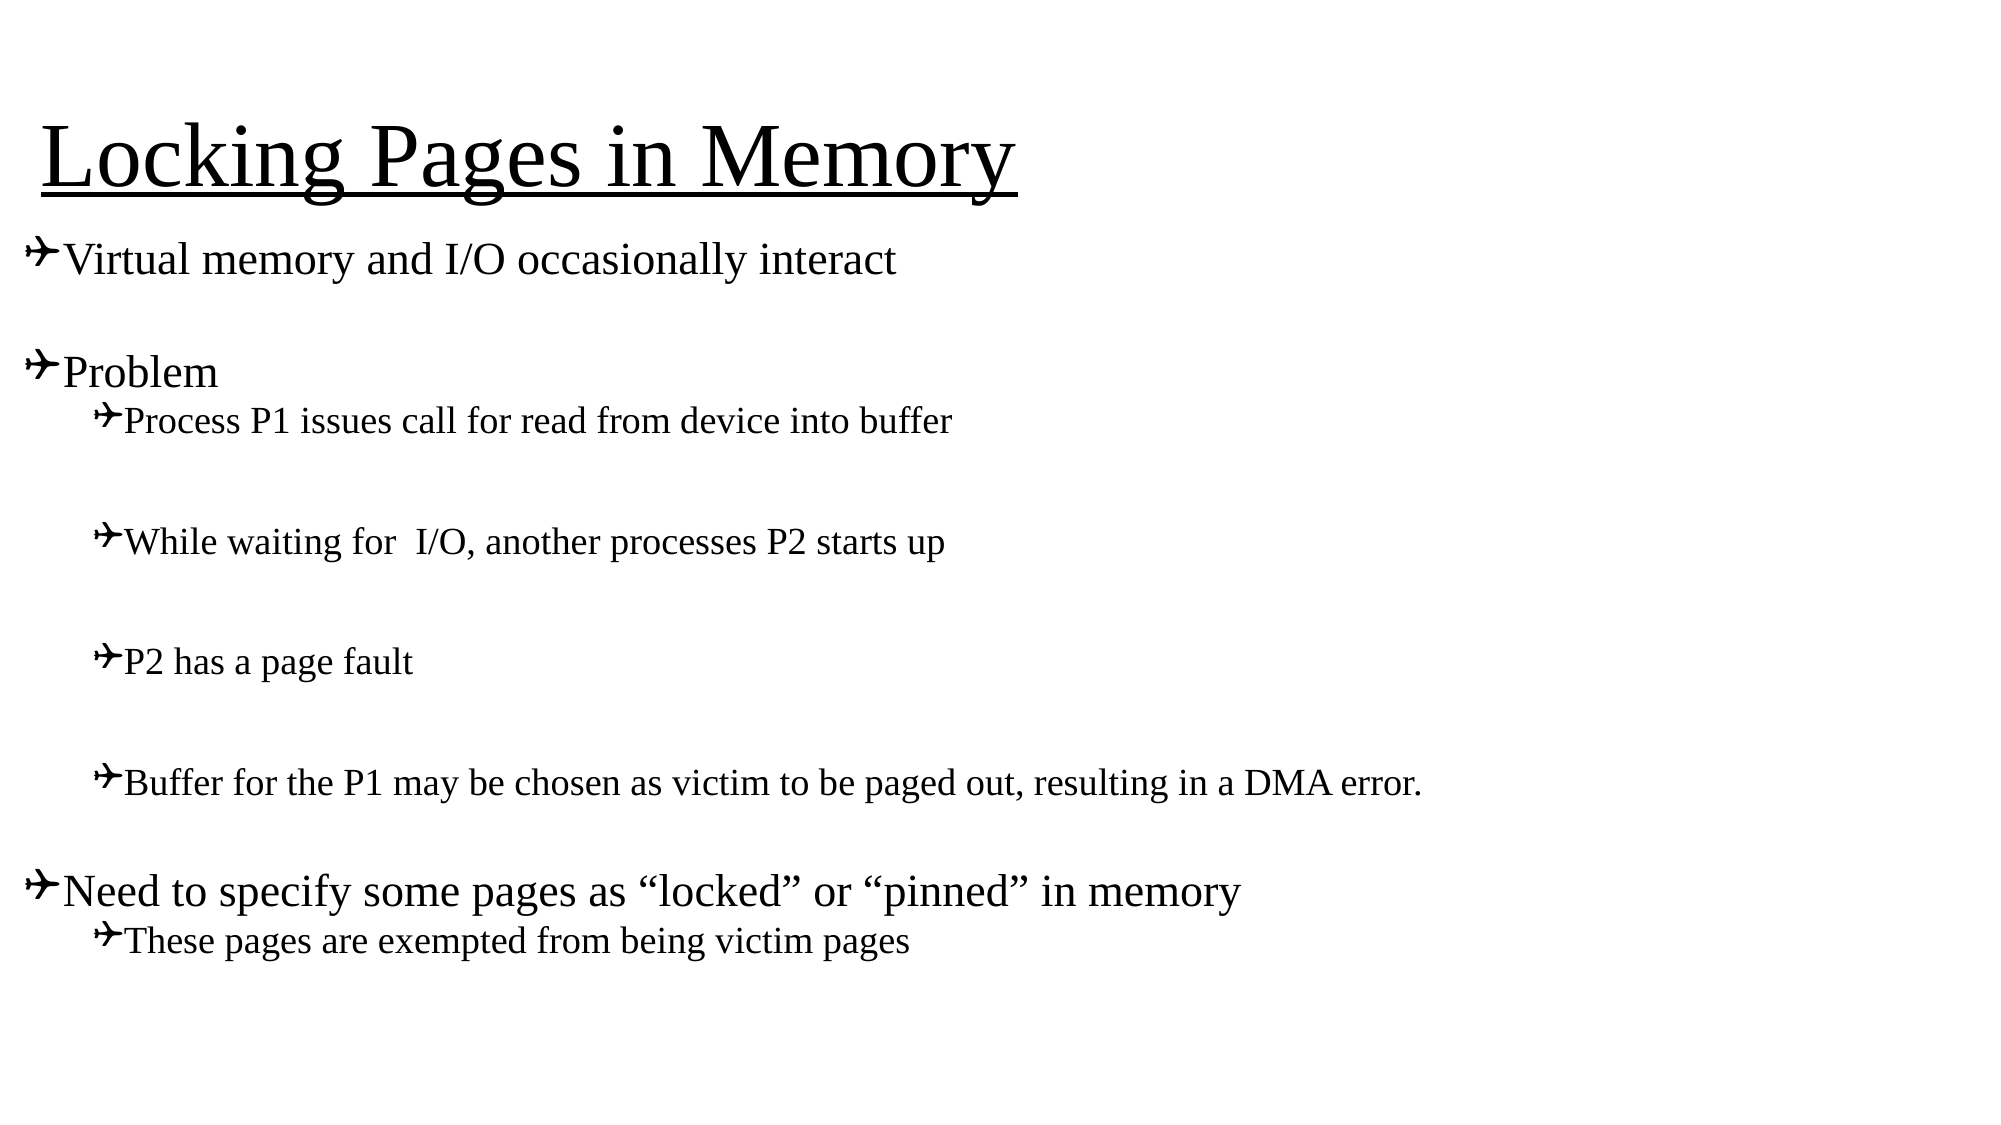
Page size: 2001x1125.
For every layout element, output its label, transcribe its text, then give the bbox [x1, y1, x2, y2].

title Locking Pages in Memory [32, 0, 2000, 213]
list Virtual memory and I/O occasionally interact Problem Process P1 issues call for read from device into buffer While waiting for I/O, another processes P2 starts up P2 has a page fault Buffer for the P1 may be chosen as victim to be paged out, resulting in a DMA error. Need to specify some pages as “locked” or “pinned” in memory These pages are exempted from being victim pages [16, 230, 1984, 1125]
